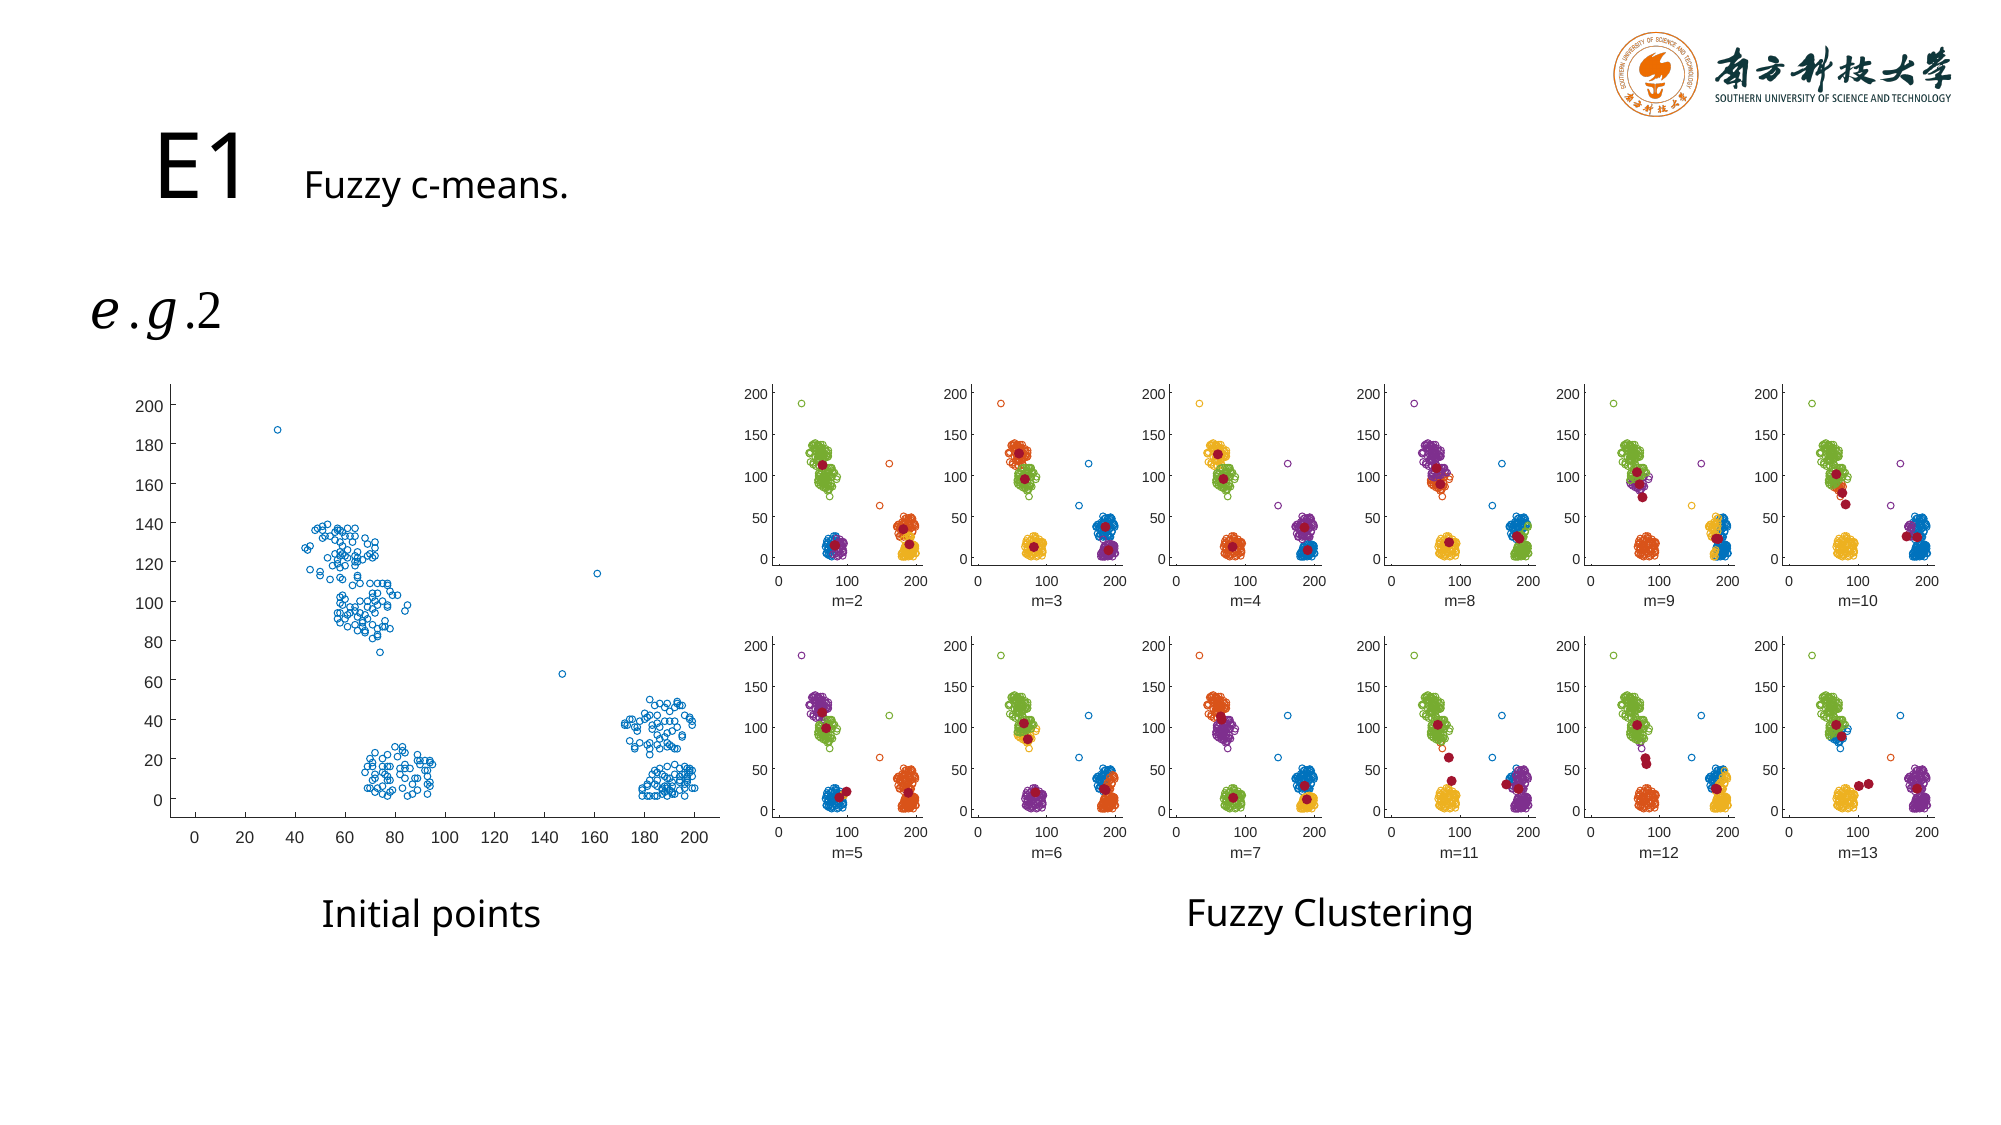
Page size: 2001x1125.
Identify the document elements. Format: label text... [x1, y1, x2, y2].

text_box Initial points [307, 882, 557, 943]
text_box Fuzzy Clustering [1171, 881, 1490, 942]
title E1 Fuzzy c-means. [137, 59, 1863, 278]
picture [1444, 0, 2001, 313]
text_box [78, 345, 2000, 876]
